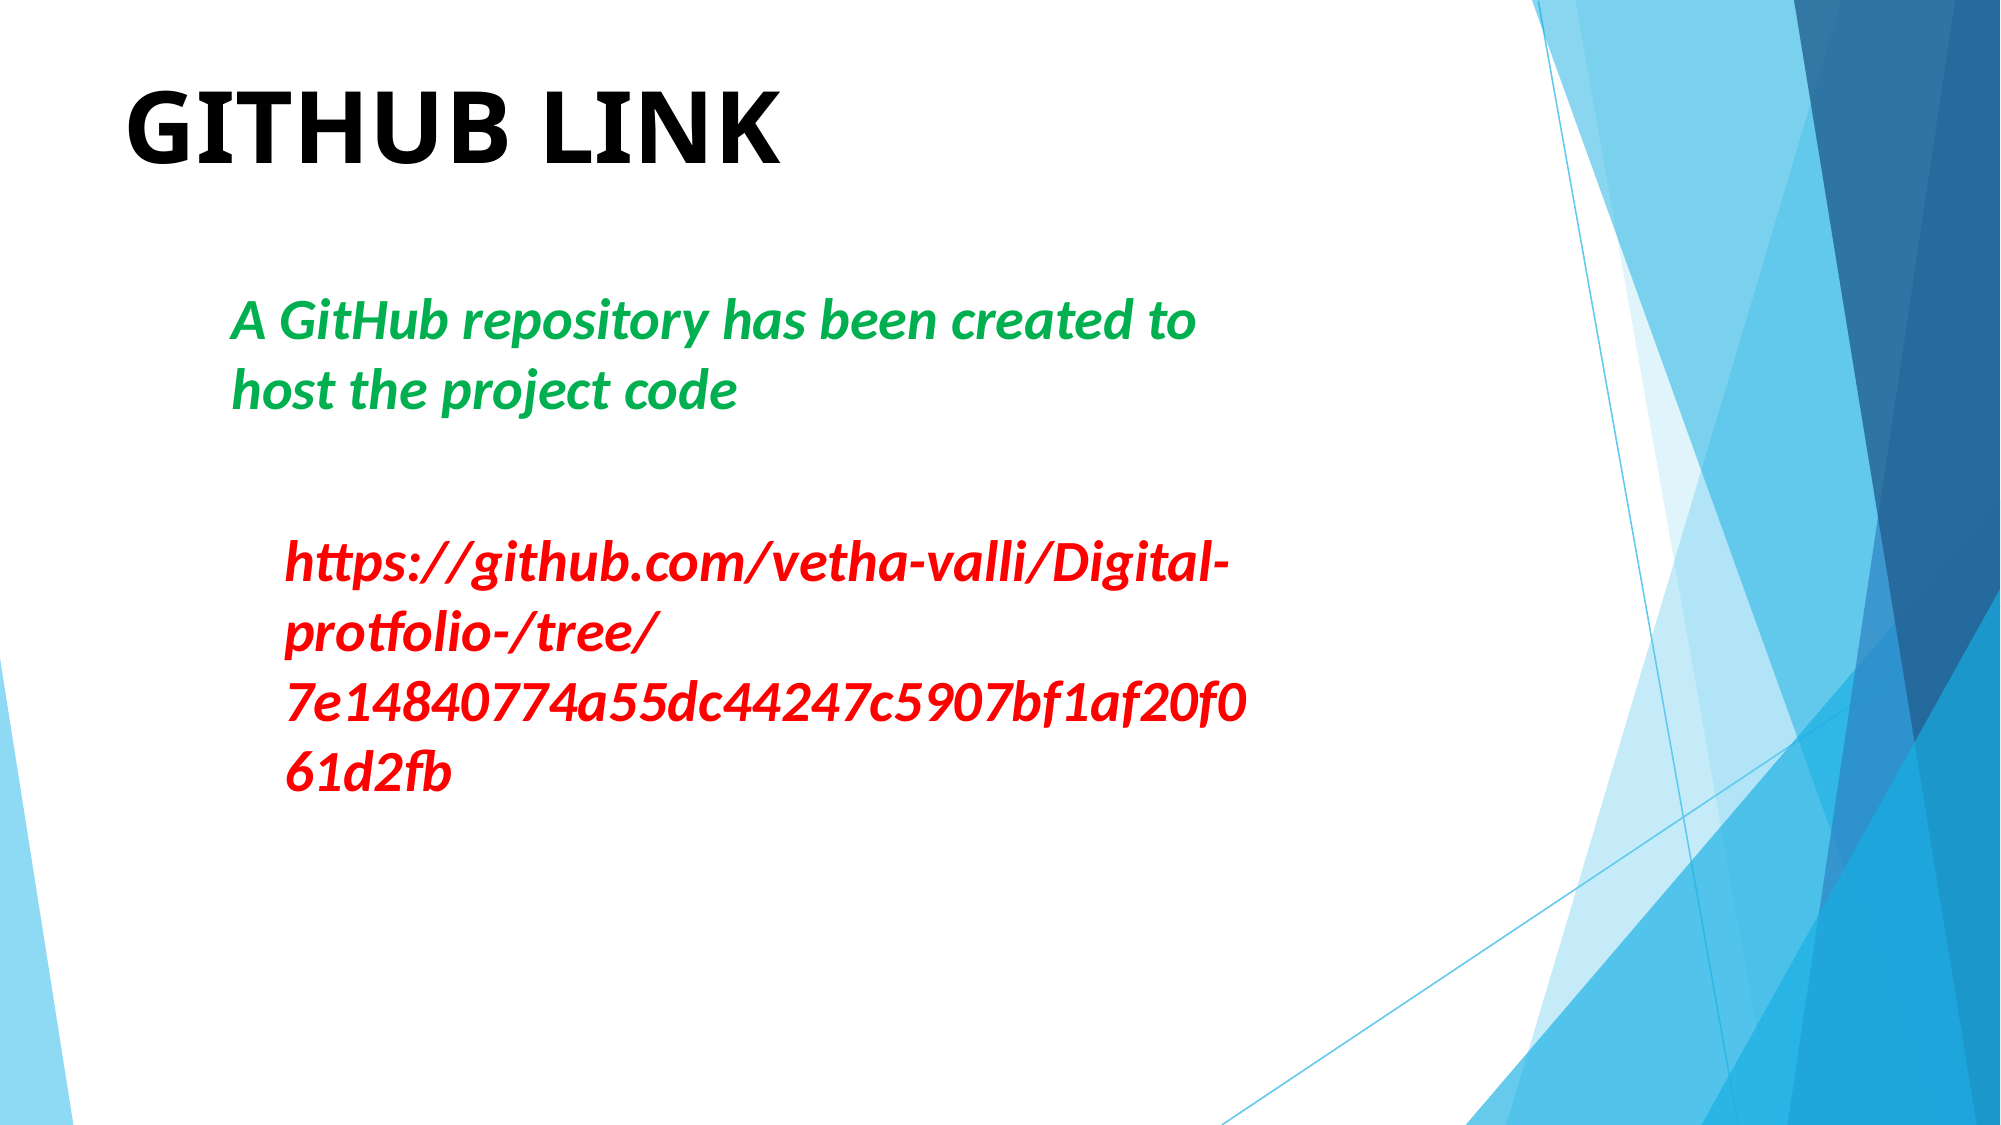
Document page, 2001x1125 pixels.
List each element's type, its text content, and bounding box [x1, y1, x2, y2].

text_box A GitHub repository has been created to host the project code [216, 273, 1219, 429]
title GITHUB LINK [123, 63, 1877, 188]
text_box https://github.com/vetha-valli/Digital-protfolio-/tree/7e14840774a55dc44247c5907bf1af20f061d2fb [269, 516, 1272, 811]
